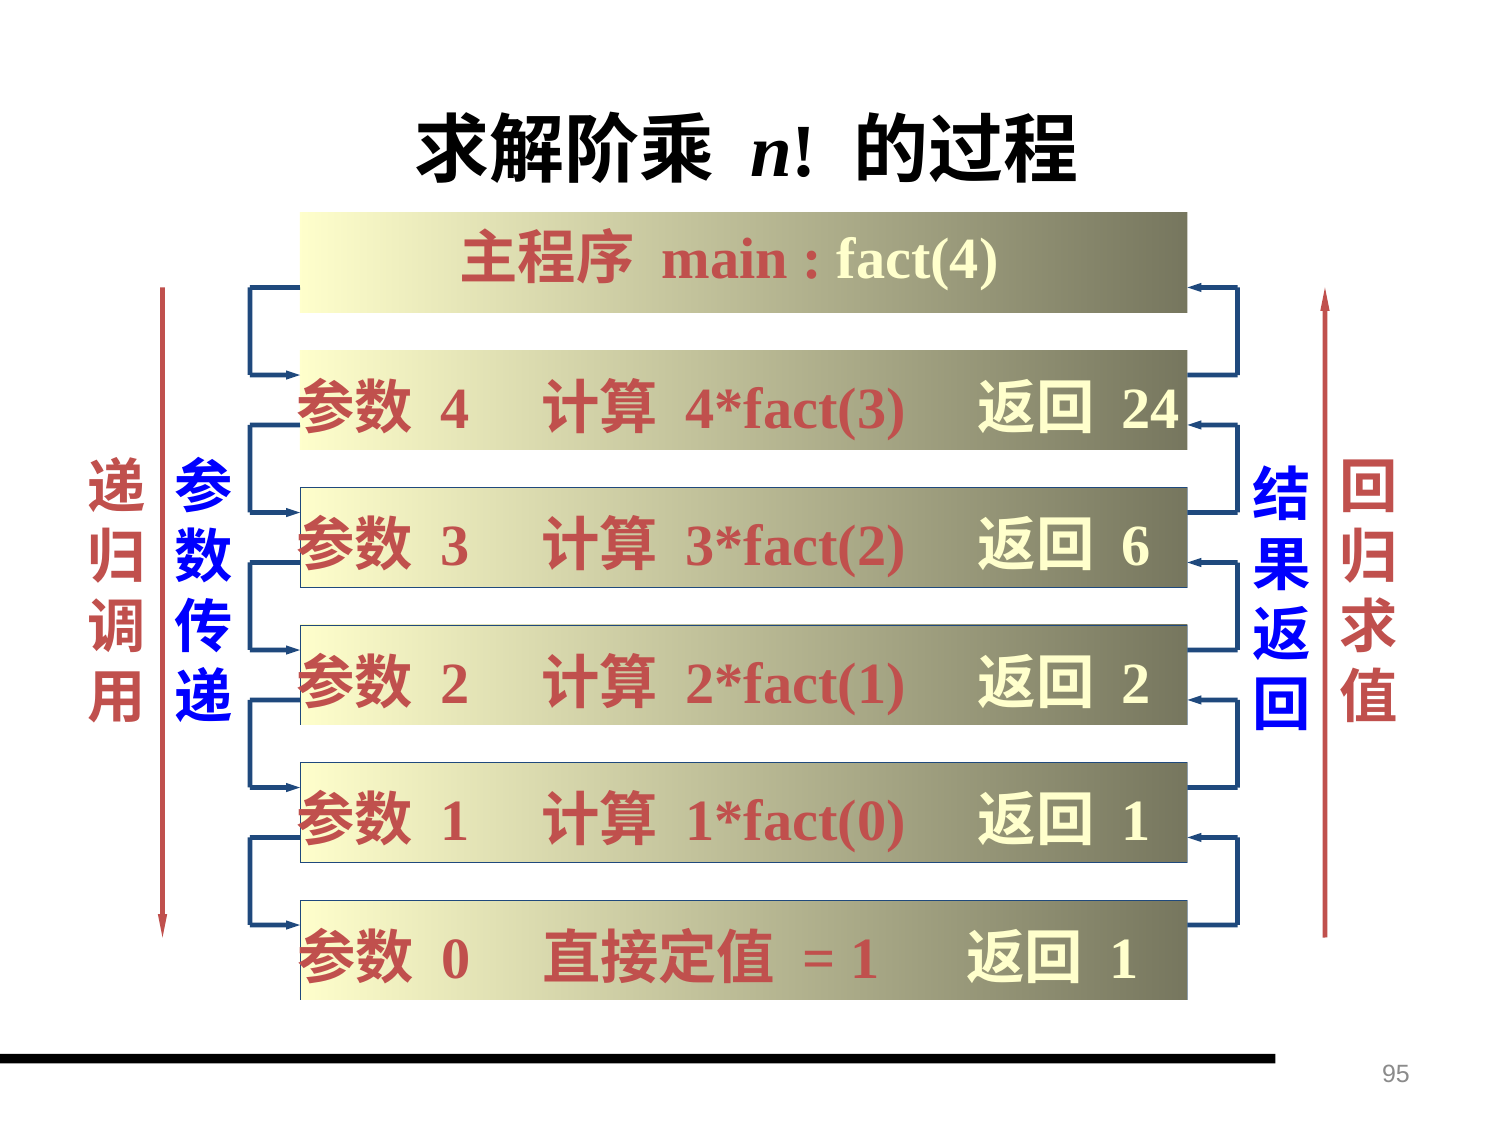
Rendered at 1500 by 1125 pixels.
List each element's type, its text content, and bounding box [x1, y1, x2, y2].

text_box [299, 350, 1188, 362]
text_box 参数 2 计算 2*fact(1) 返回 2 [281, 637, 1166, 723]
text_box [299, 624, 1188, 725]
text_box [299, 900, 1188, 1000]
text_box 参数 0 直接定值 = 1 返回 1 [282, 912, 1154, 998]
text_box [1320, 287, 1330, 938]
slide_number 95 [1074, 1042, 1425, 1103]
text_box [1187, 558, 1237, 567]
text_box 参数 4 计算 4*fact(3) 返回 24 [281, 362, 1195, 448]
text_box [250, 370, 301, 380]
text_box [299, 212, 1188, 313]
text_box 参数 1 计算 1*fact(0) 返回 1 [281, 774, 1166, 860]
text_box 结果返回 [1237, 449, 1324, 745]
text_box [1187, 420, 1237, 430]
text_box [249, 920, 301, 930]
text_box 回归求值 [1325, 442, 1428, 737]
title 求解阶乘 n! 的过程 [342, 89, 1152, 203]
text_box 参数 3 计算 3*fact(2) 返回 6 [281, 500, 1166, 585]
text_box [250, 783, 301, 792]
text_box 主程序 main : fact(4) [445, 212, 1014, 298]
text_box [1187, 833, 1237, 842]
text_box [299, 487, 1188, 588]
text_box [1187, 283, 1237, 292]
text_box [263, 508, 301, 517]
text_box [1187, 695, 1237, 705]
text_box [263, 645, 301, 655]
text_box [299, 762, 1188, 863]
text_box 参数传递 [175, 442, 263, 737]
text_box 递归调用 [72, 442, 175, 737]
text_box [158, 737, 167, 938]
